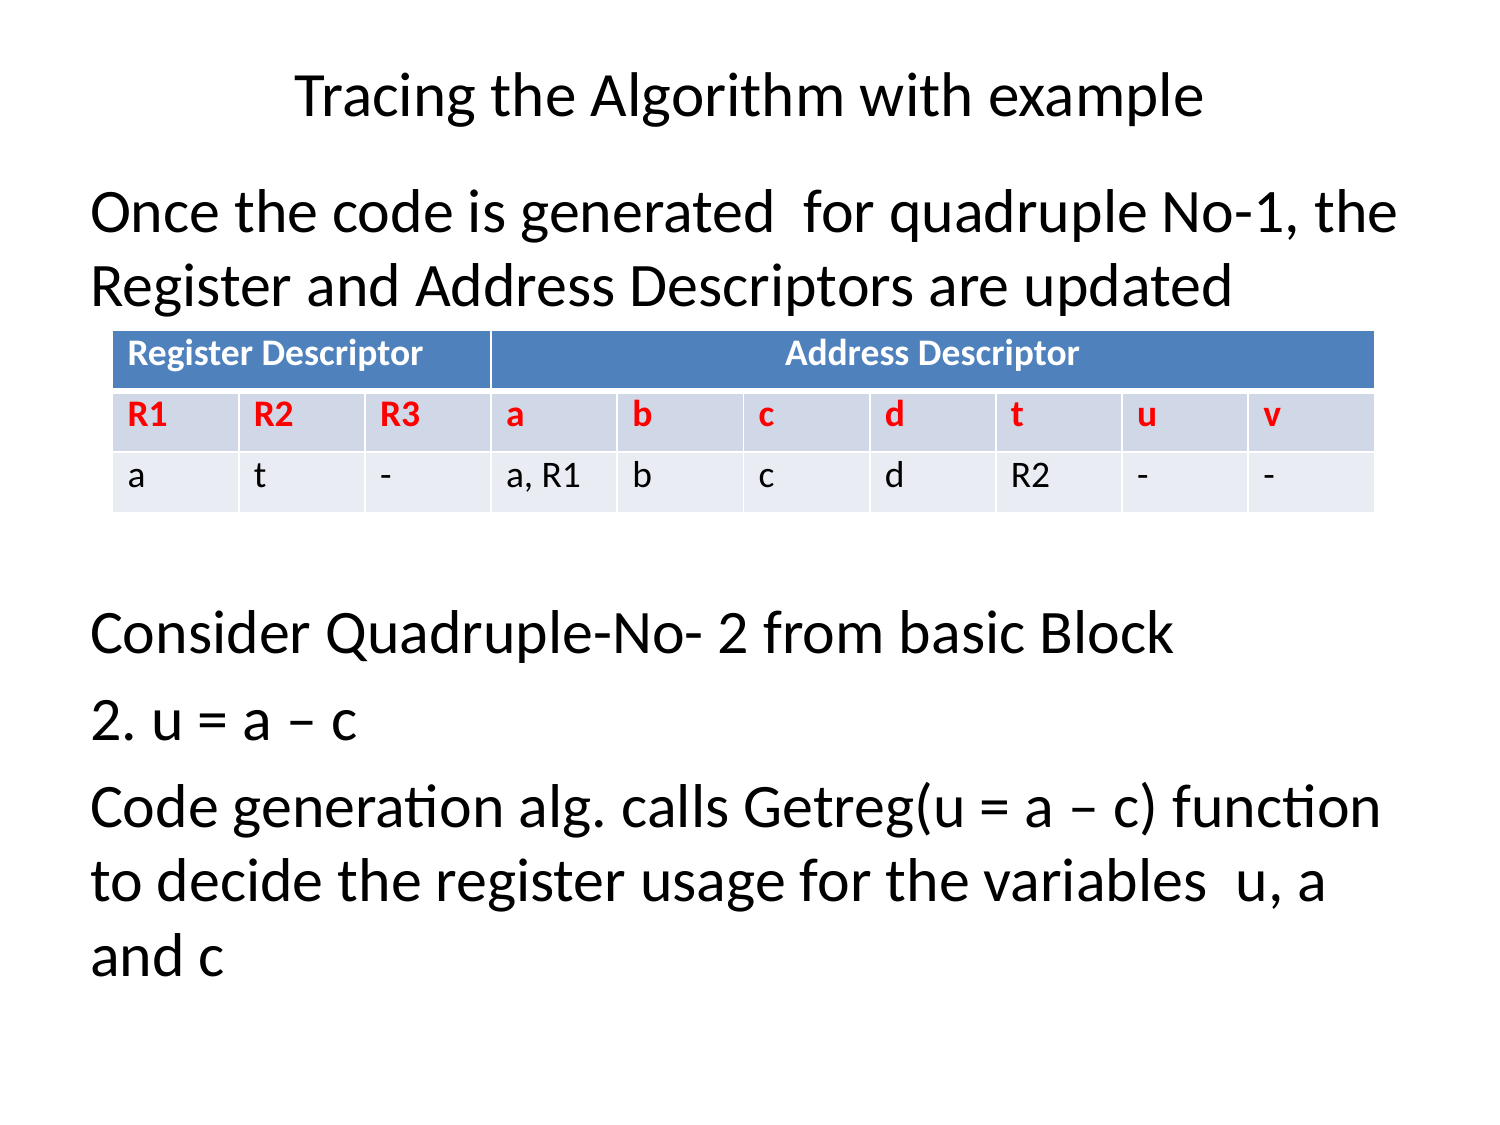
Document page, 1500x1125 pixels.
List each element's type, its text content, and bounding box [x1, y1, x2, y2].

table_cell - [1123, 453, 1247, 512]
table_cell R2 [240, 394, 364, 451]
table_cell t [240, 453, 364, 512]
table_cell v [1249, 394, 1374, 451]
table_cell t [997, 394, 1121, 451]
table_cell R2 [997, 453, 1121, 512]
table_cell c [744, 453, 869, 512]
table_cell a, R1 [492, 453, 616, 512]
table_cell b [618, 394, 743, 451]
table_header Address Descriptor [492, 331, 1374, 388]
table_cell d [871, 394, 995, 451]
table_cell a [492, 394, 616, 451]
table_cell - [366, 453, 490, 512]
table_cell c [744, 394, 869, 451]
table_header Register Descriptor [113, 331, 490, 388]
table_cell d [871, 453, 995, 512]
table_cell R1 [113, 394, 238, 451]
list Once the code is generated for quadruple No-1, the Register and Address Descriptors are updated Consider Quadruple-No- 2 from basic Block 2. u = a – c Code generation alg. calls Getreg(u = a – c) function to decide the register usage for the variables u, a and c [75, 162, 1425, 1005]
table_cell - [1249, 453, 1374, 512]
table_cell a [113, 453, 238, 512]
table_cell R3 [366, 394, 490, 451]
title Tracing the Algorithm with example [75, 45, 1425, 138]
table_cell u [1123, 394, 1247, 451]
table_cell b [618, 453, 743, 512]
